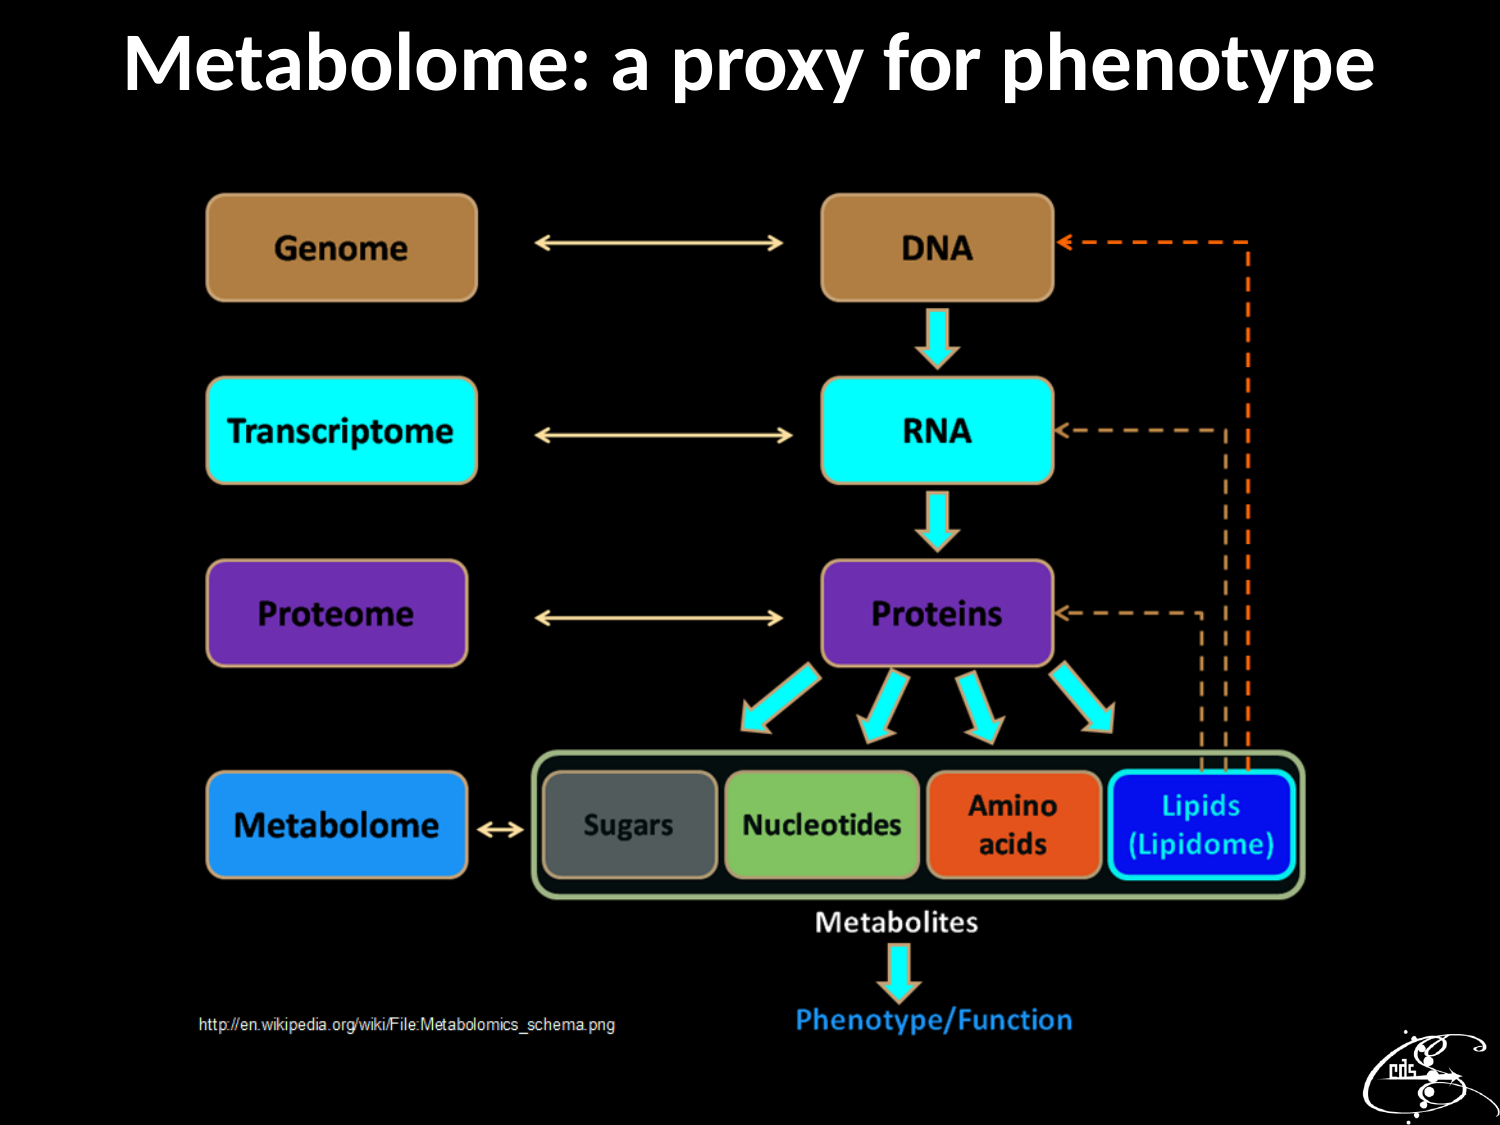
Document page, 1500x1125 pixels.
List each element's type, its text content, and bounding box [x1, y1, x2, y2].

picture [195, 180, 1326, 1038]
text_box Metabolome: a proxy for phenotype [0, 0, 1500, 115]
picture [1362, 1029, 1500, 1125]
